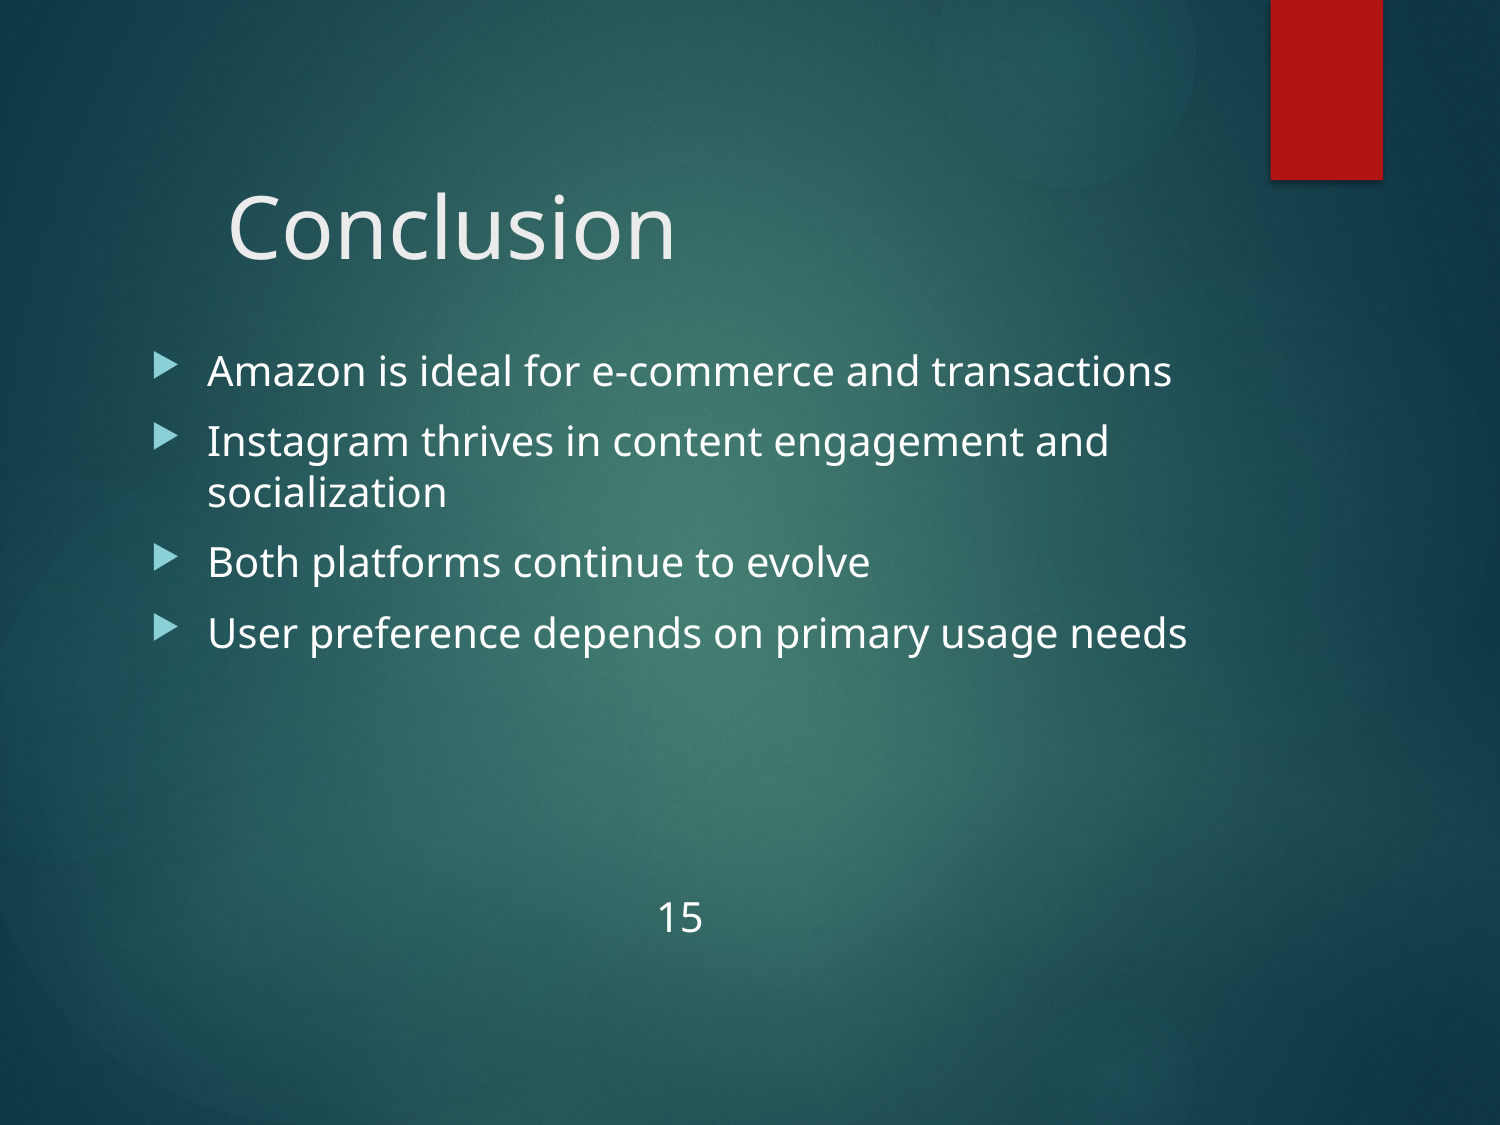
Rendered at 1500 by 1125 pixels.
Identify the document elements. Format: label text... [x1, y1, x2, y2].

title Conclusion [211, 164, 1289, 337]
list Amazon is ideal for e-commerce and transactions Instagram thrives in content engagement and socialization Both platforms continue to evolve User preference depends on primary usage needs 15 [135, 336, 1237, 1025]
